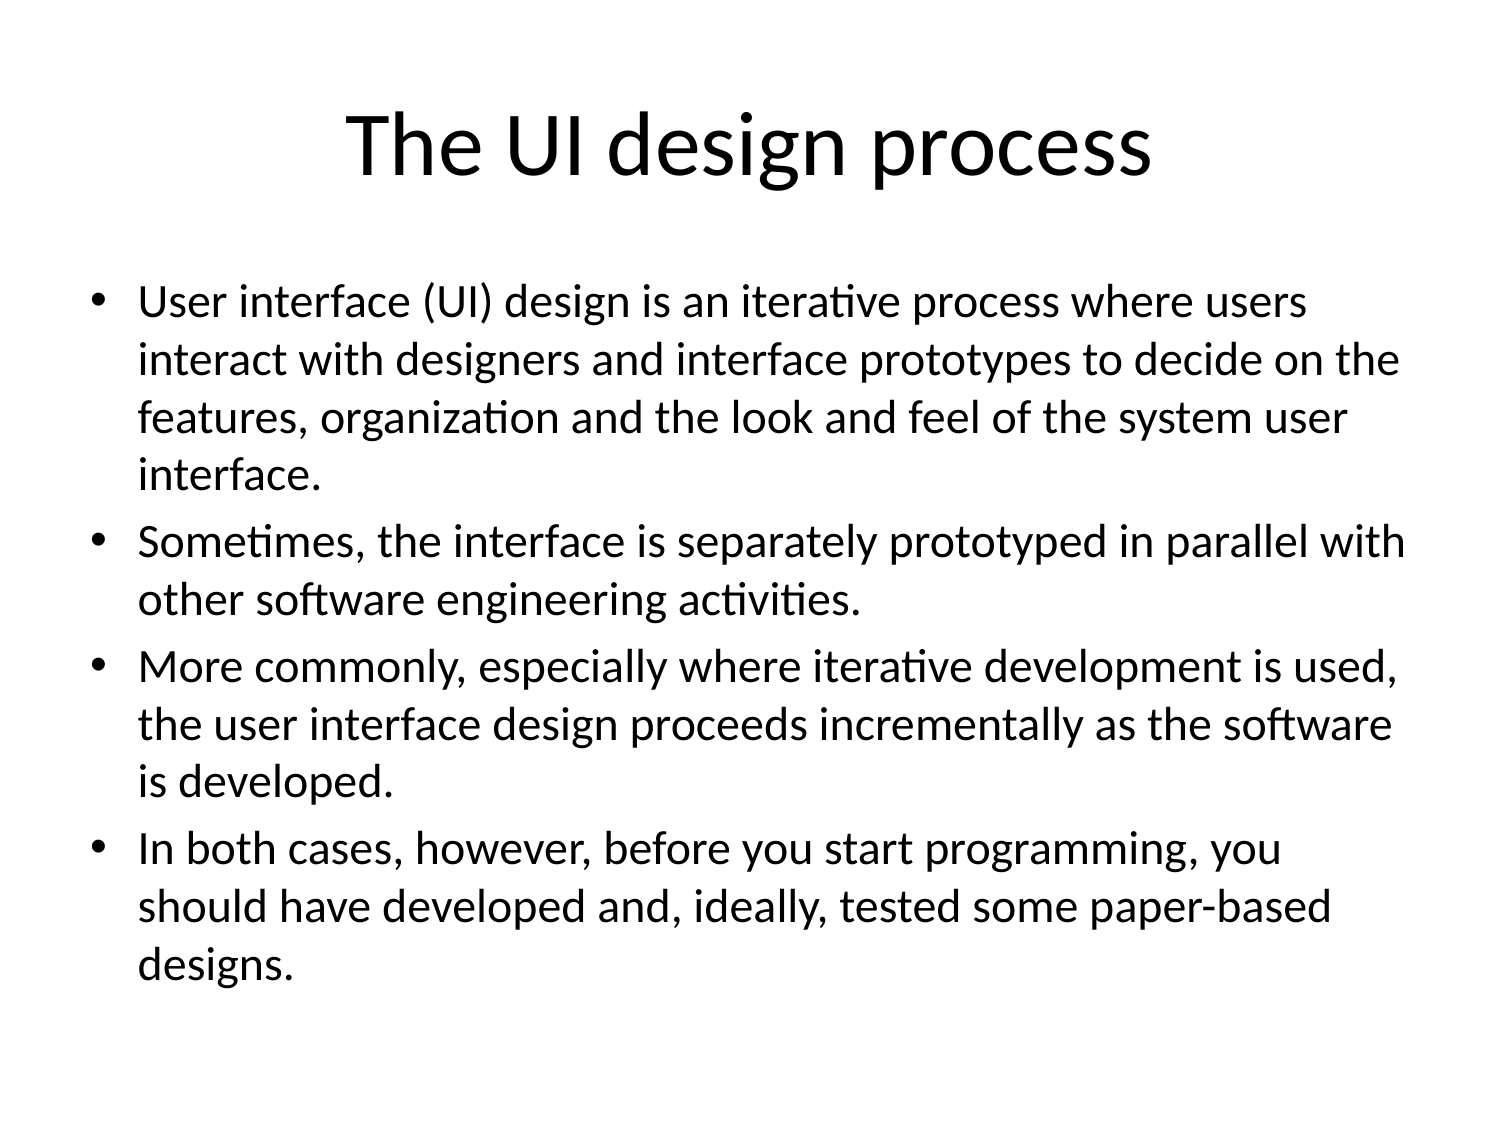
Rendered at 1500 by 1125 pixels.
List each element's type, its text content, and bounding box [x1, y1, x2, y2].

list User interface (UI) design is an iterative process where users interact with designers and interface prototypes to decide on the features, organization and the look and feel of the system user interface. Sometimes, the interface is separately prototyped in parallel with other software engineering activities. More commonly, especially where iterative development is used, the user interface design proceeds incrementally as the software is developed. In both cases, however, before you start programming, you should have developed and, ideally, tested some paper-based designs. [75, 262, 1425, 1005]
title The UI design process [75, 45, 1425, 233]
